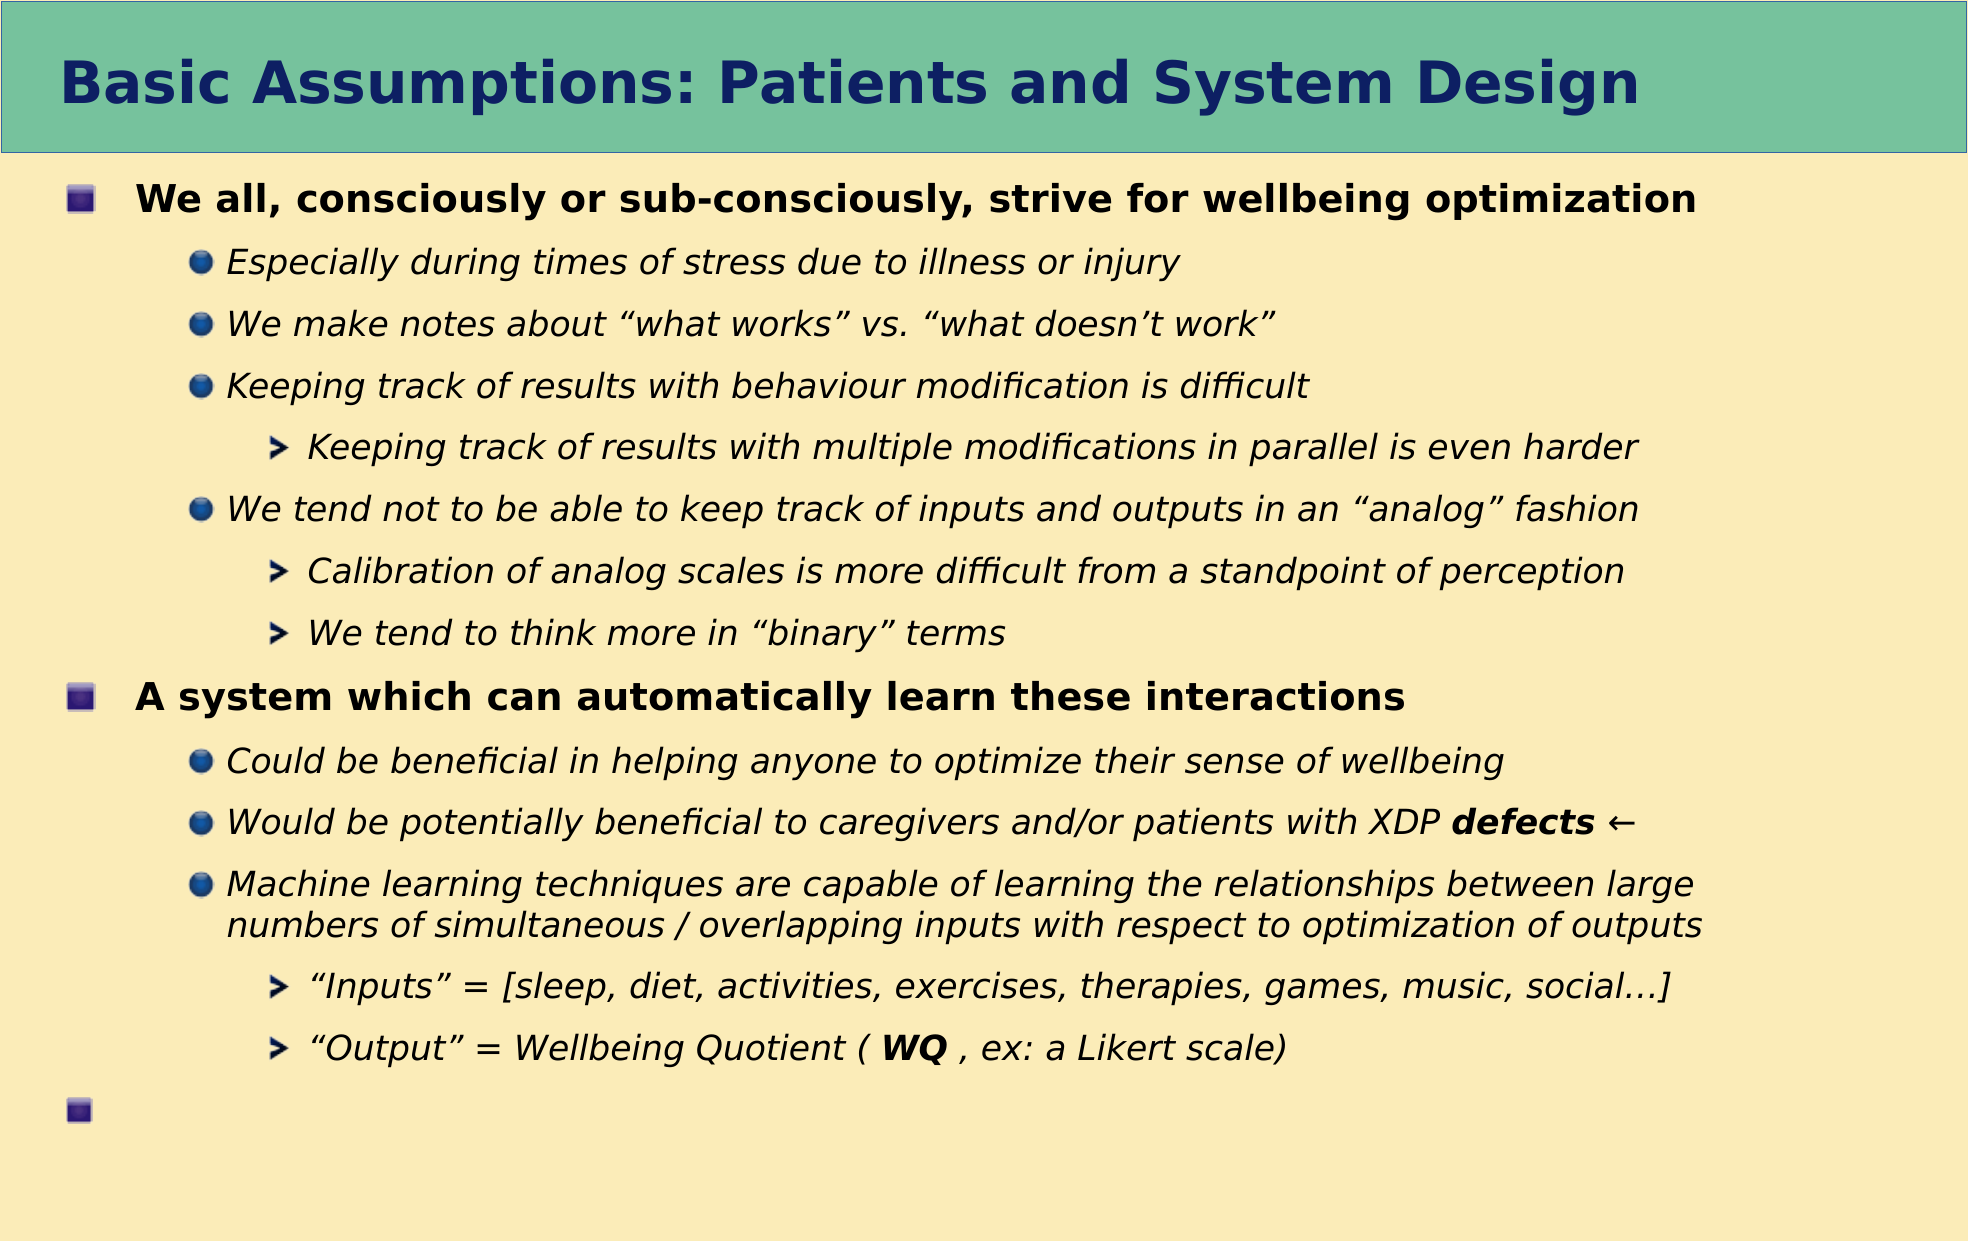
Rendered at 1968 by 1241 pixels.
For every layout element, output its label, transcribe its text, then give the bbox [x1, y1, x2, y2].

picture [188, 373, 215, 400]
text_box [1, 1, 1967, 153]
picture [188, 496, 215, 523]
picture [188, 810, 215, 837]
picture [188, 748, 215, 775]
picture [269, 1035, 291, 1062]
picture [188, 871, 215, 899]
picture [269, 973, 291, 1001]
picture [188, 249, 215, 276]
picture [66, 1097, 93, 1124]
picture [66, 184, 96, 214]
picture [66, 682, 96, 712]
text_box Basic Assumptions: Patients and System Design [59, 27, 1832, 118]
picture [269, 620, 291, 647]
picture [188, 311, 215, 338]
text_box We all, consciously or sub-consciously, strive for wellbeing optimization Especially during times of stress due to illness or injury We make notes about “what works” vs. “what doesn’t work” Keeping track of results with behaviour modification is difficult Keeping track of results with multiple modifications in parallel is even harder We tend not to be able to keep track of inputs and outputs in an “analog” fashion Calibration of analog scales is more difficult from a standpoint of perception We tend to think more in “binary” terms A system which can automatically learn these interactions Could be beneficial in helping anyone to optimize their sense of wellbeing Would be potentially beneficial to caregivers and/or patients with XDP defects ← Machine learning techniques are capable of learning the relationships between large numbers of simultaneous / overlapping inputs with respect to optimization of outputs “Inputs” = [sleep, diet, activities, exercises, therapies, games, music, social…] “Output” = Wellbeing Quotient ( WQ , ex: a Likert scale) [65, 137, 1827, 1135]
picture [269, 558, 291, 585]
picture [269, 434, 291, 462]
